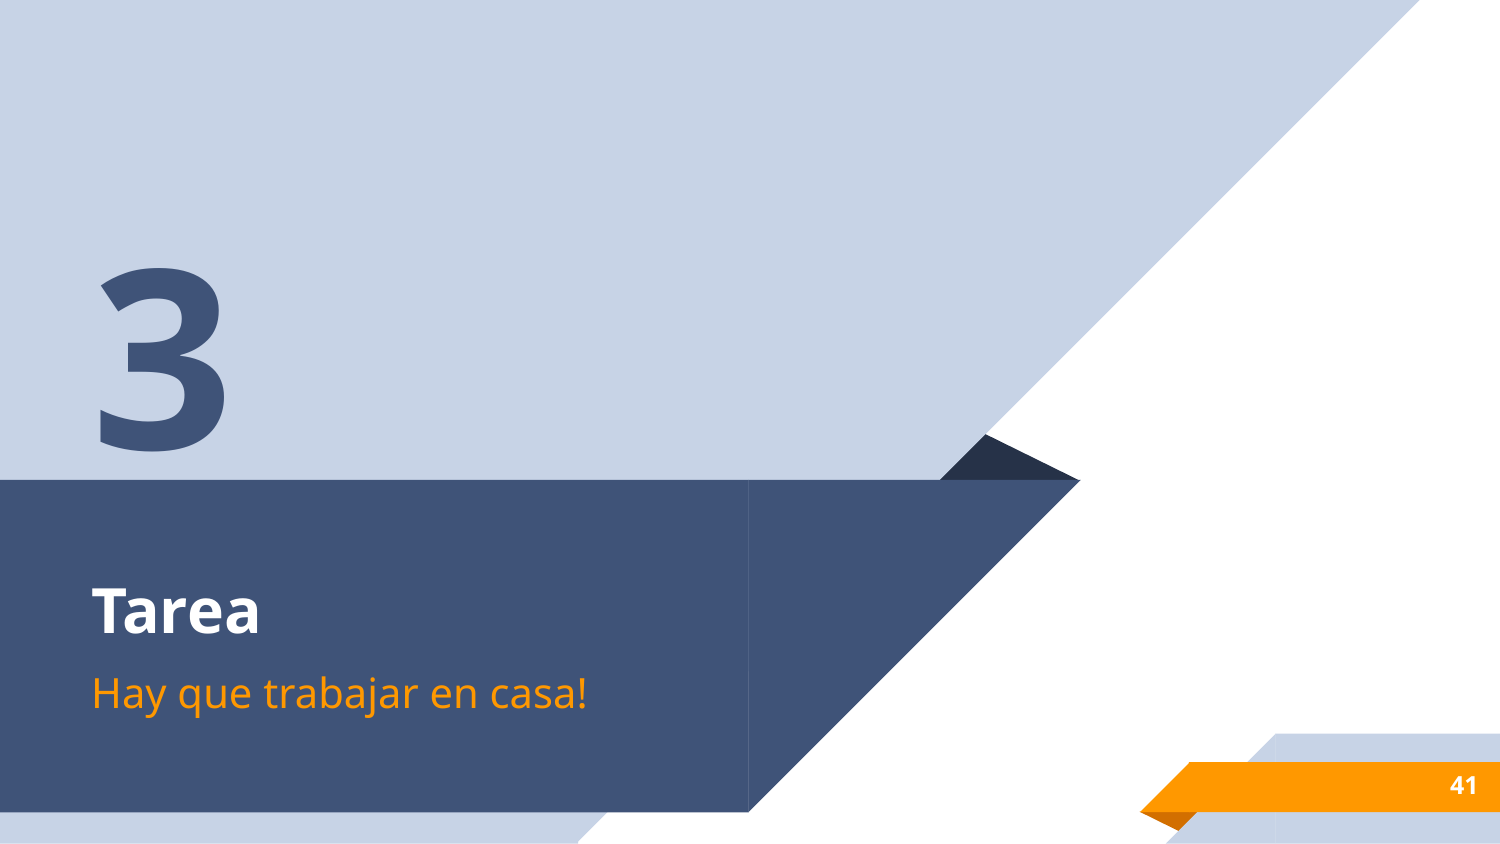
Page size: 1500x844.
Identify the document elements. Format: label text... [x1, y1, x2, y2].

slide_number 41 [1249, 760, 1494, 813]
text_box 3 [76, 0, 434, 515]
subtitle Hay que trabajar en casa! [76, 652, 748, 781]
title Tarea [76, 470, 748, 652]
